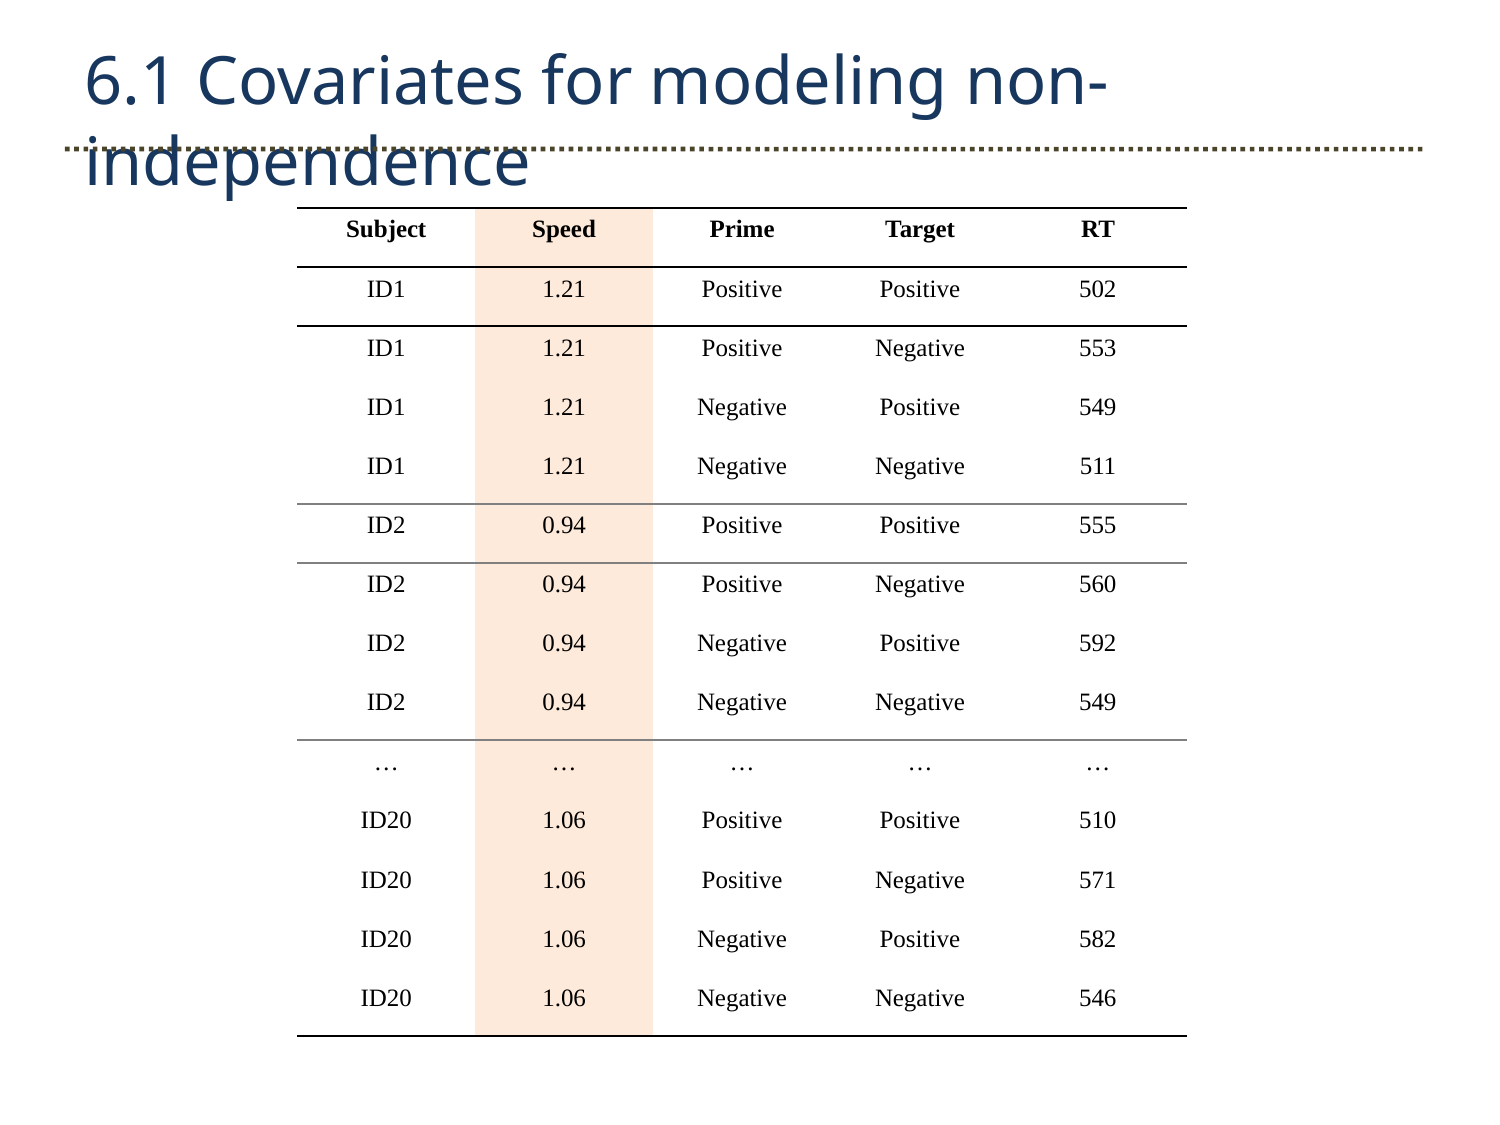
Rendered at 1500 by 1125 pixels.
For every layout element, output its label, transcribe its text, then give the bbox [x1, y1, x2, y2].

table_cell Positive [831, 385, 1009, 445]
table_cell Positive [653, 505, 831, 562]
table_cell 1.21 [475, 385, 653, 445]
table_header Target [831, 209, 1009, 266]
table_cell ID2 [297, 564, 475, 622]
table_cell Positive [831, 917, 1009, 977]
table_cell Negative [653, 681, 831, 739]
table_cell 553 [1009, 327, 1187, 385]
table_cell ID2 [297, 681, 475, 739]
table_cell Positive [653, 564, 831, 622]
table_cell … [297, 741, 475, 799]
table_cell 0.94 [475, 681, 653, 739]
table_cell 0.94 [475, 505, 653, 562]
table_cell Negative [831, 445, 1009, 503]
table_cell Positive [831, 268, 1009, 325]
table_cell Negative [831, 681, 1009, 739]
table_cell Positive [831, 505, 1009, 562]
text_box 6.1 Covariates for modeling non-independence [69, 30, 1412, 206]
table_cell Positive [653, 858, 831, 917]
table_cell ID1 [297, 327, 475, 385]
table_header Subject [297, 209, 475, 266]
table_cell Negative [653, 622, 831, 681]
table_cell 1.06 [475, 977, 653, 1035]
table_header RT [1009, 209, 1187, 266]
table_cell Positive [831, 622, 1009, 681]
table_cell 546 [1009, 977, 1187, 1035]
table_cell 549 [1009, 385, 1187, 445]
table_header Speed [475, 209, 653, 266]
table_cell 555 [1009, 505, 1187, 562]
table_cell 511 [1009, 445, 1187, 503]
table_cell 1.21 [475, 327, 653, 385]
table_cell 1.06 [475, 799, 653, 858]
table_cell … [653, 741, 831, 799]
table_cell ID1 [297, 445, 475, 503]
table_cell ID1 [297, 268, 475, 325]
table_cell Negative [831, 327, 1009, 385]
table_cell ID1 [297, 385, 475, 445]
table_cell 0.94 [475, 564, 653, 622]
table_cell ID20 [297, 977, 475, 1035]
table_cell … [831, 741, 1009, 799]
table_cell Negative [653, 977, 831, 1035]
table_cell ID20 [297, 858, 475, 917]
table_cell 1.21 [475, 445, 653, 503]
table_cell 1.06 [475, 917, 653, 977]
table_cell 560 [1009, 564, 1187, 622]
table_cell Negative [831, 858, 1009, 917]
table_cell Negative [831, 564, 1009, 622]
table_cell … [1009, 741, 1187, 799]
table_cell 549 [1009, 681, 1187, 739]
table_cell 0.94 [475, 622, 653, 681]
table_header Prime [653, 209, 831, 266]
table_cell ID20 [297, 917, 475, 977]
table_cell 502 [1009, 268, 1187, 325]
table_cell 582 [1009, 917, 1187, 977]
table_cell Positive [653, 268, 831, 325]
table_cell 1.21 [475, 268, 653, 325]
table_cell Negative [653, 445, 831, 503]
table_cell ID20 [297, 799, 475, 858]
table_cell 1.06 [475, 858, 653, 917]
table_cell ID2 [297, 505, 475, 562]
table_cell Positive [653, 327, 831, 385]
table_cell Positive [653, 799, 831, 858]
table_cell Negative [831, 977, 1009, 1035]
table_cell Negative [653, 385, 831, 445]
table_cell 592 [1009, 622, 1187, 681]
table_cell Negative [653, 917, 831, 977]
table_cell ID2 [297, 622, 475, 681]
table_cell … [475, 741, 653, 799]
table_cell 571 [1009, 858, 1187, 917]
table_cell 510 [1009, 799, 1187, 858]
table_cell Positive [831, 799, 1009, 858]
